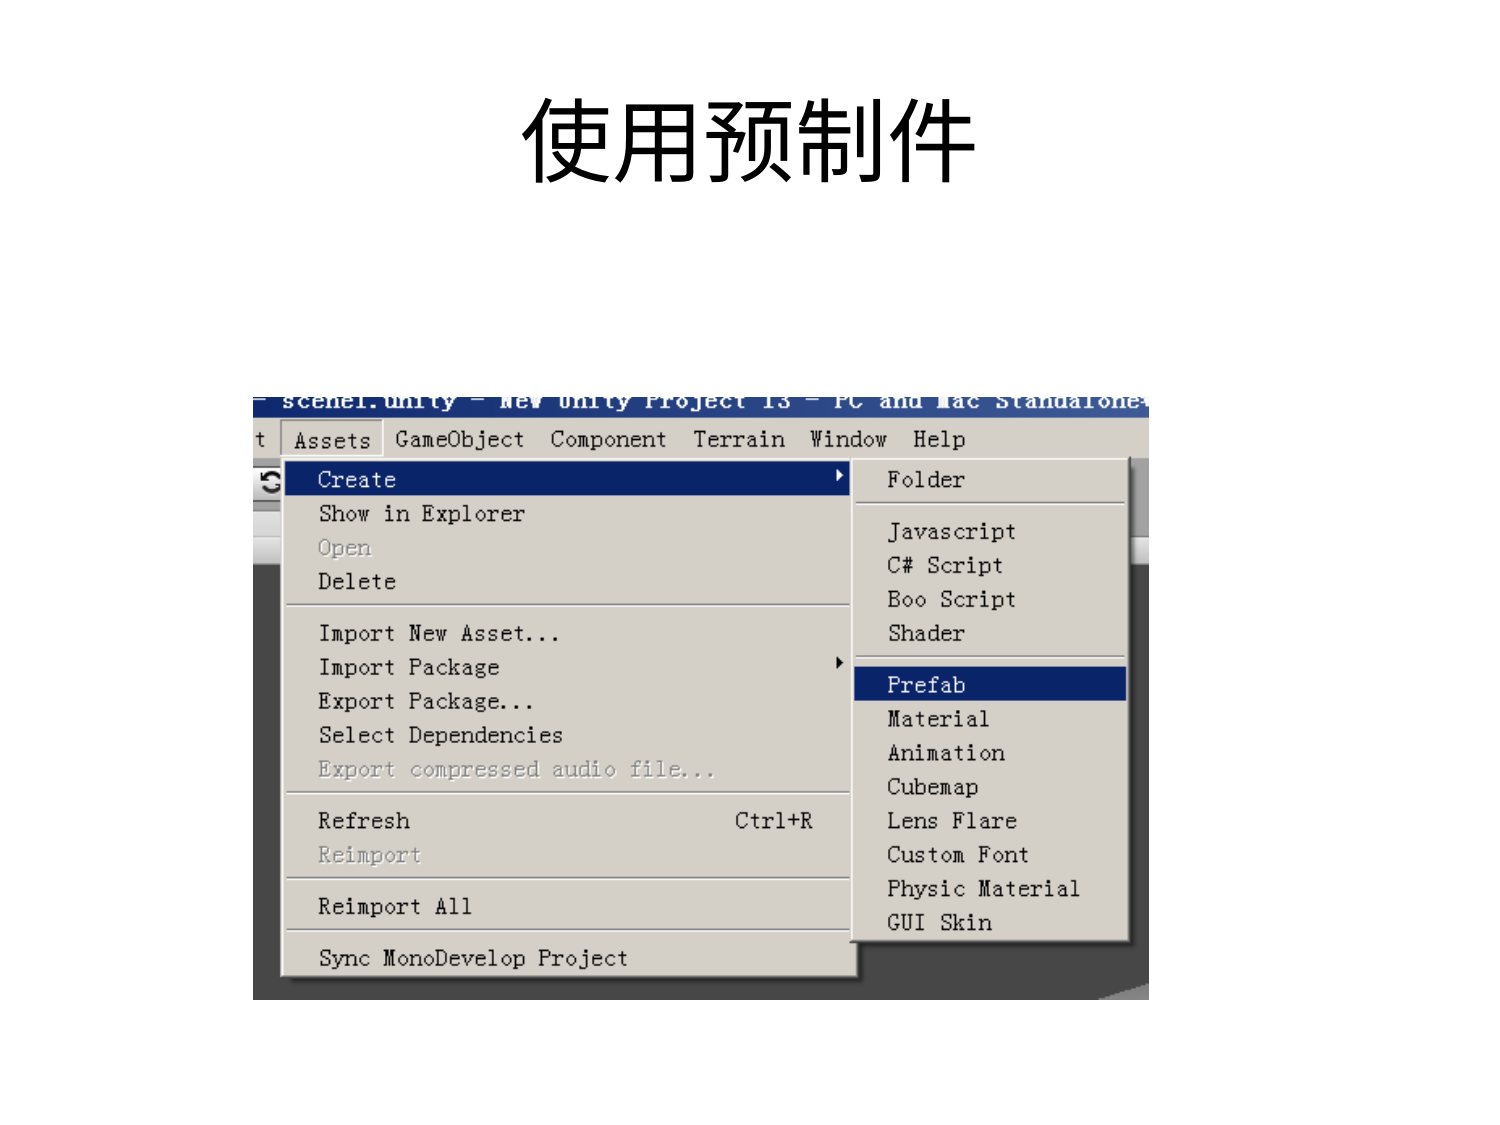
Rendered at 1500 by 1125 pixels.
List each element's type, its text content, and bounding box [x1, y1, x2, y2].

picture [253, 396, 1150, 1000]
title 使用预制件 [75, 45, 1425, 233]
